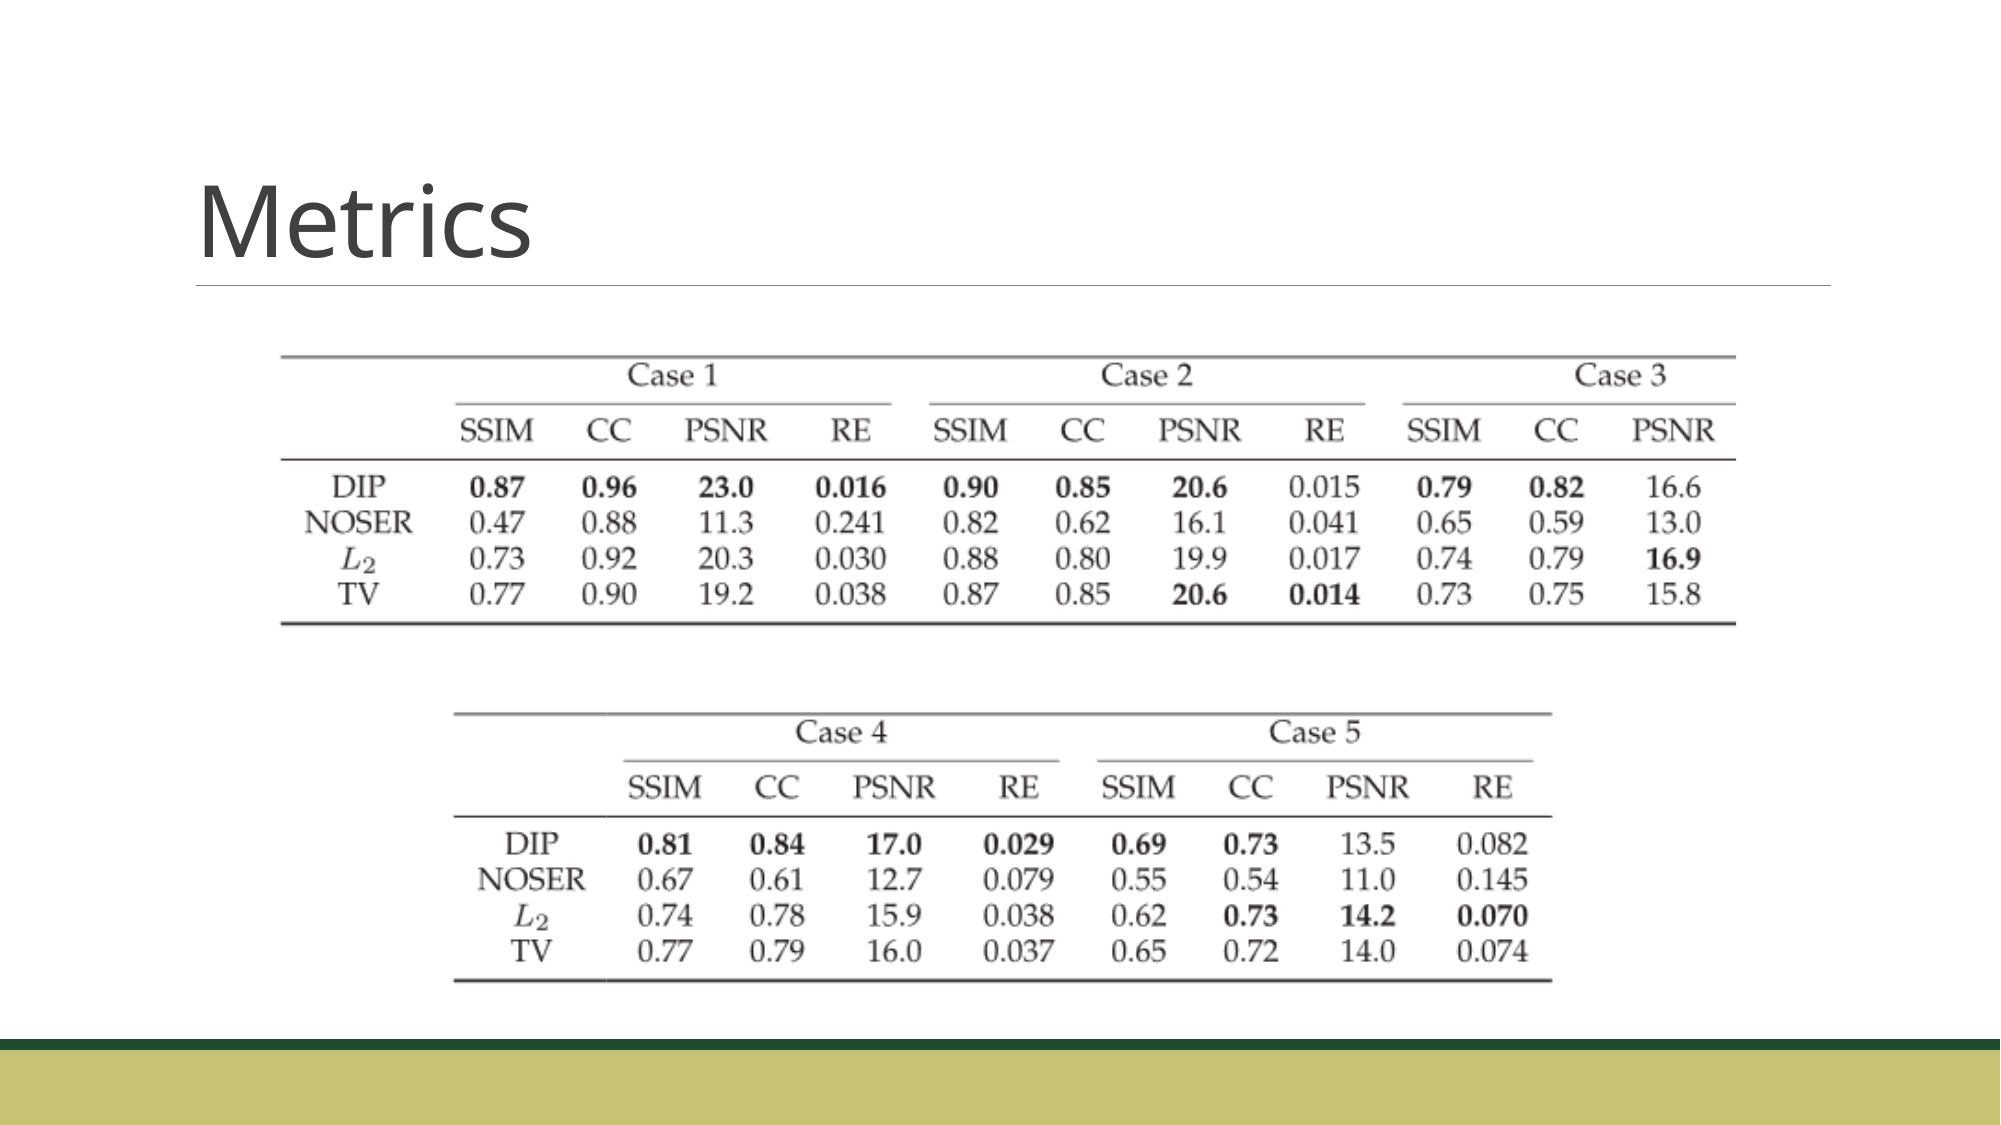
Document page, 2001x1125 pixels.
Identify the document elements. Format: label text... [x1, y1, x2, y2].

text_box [436, 697, 1564, 999]
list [263, 341, 1737, 643]
title Metrics [180, 47, 1830, 285]
